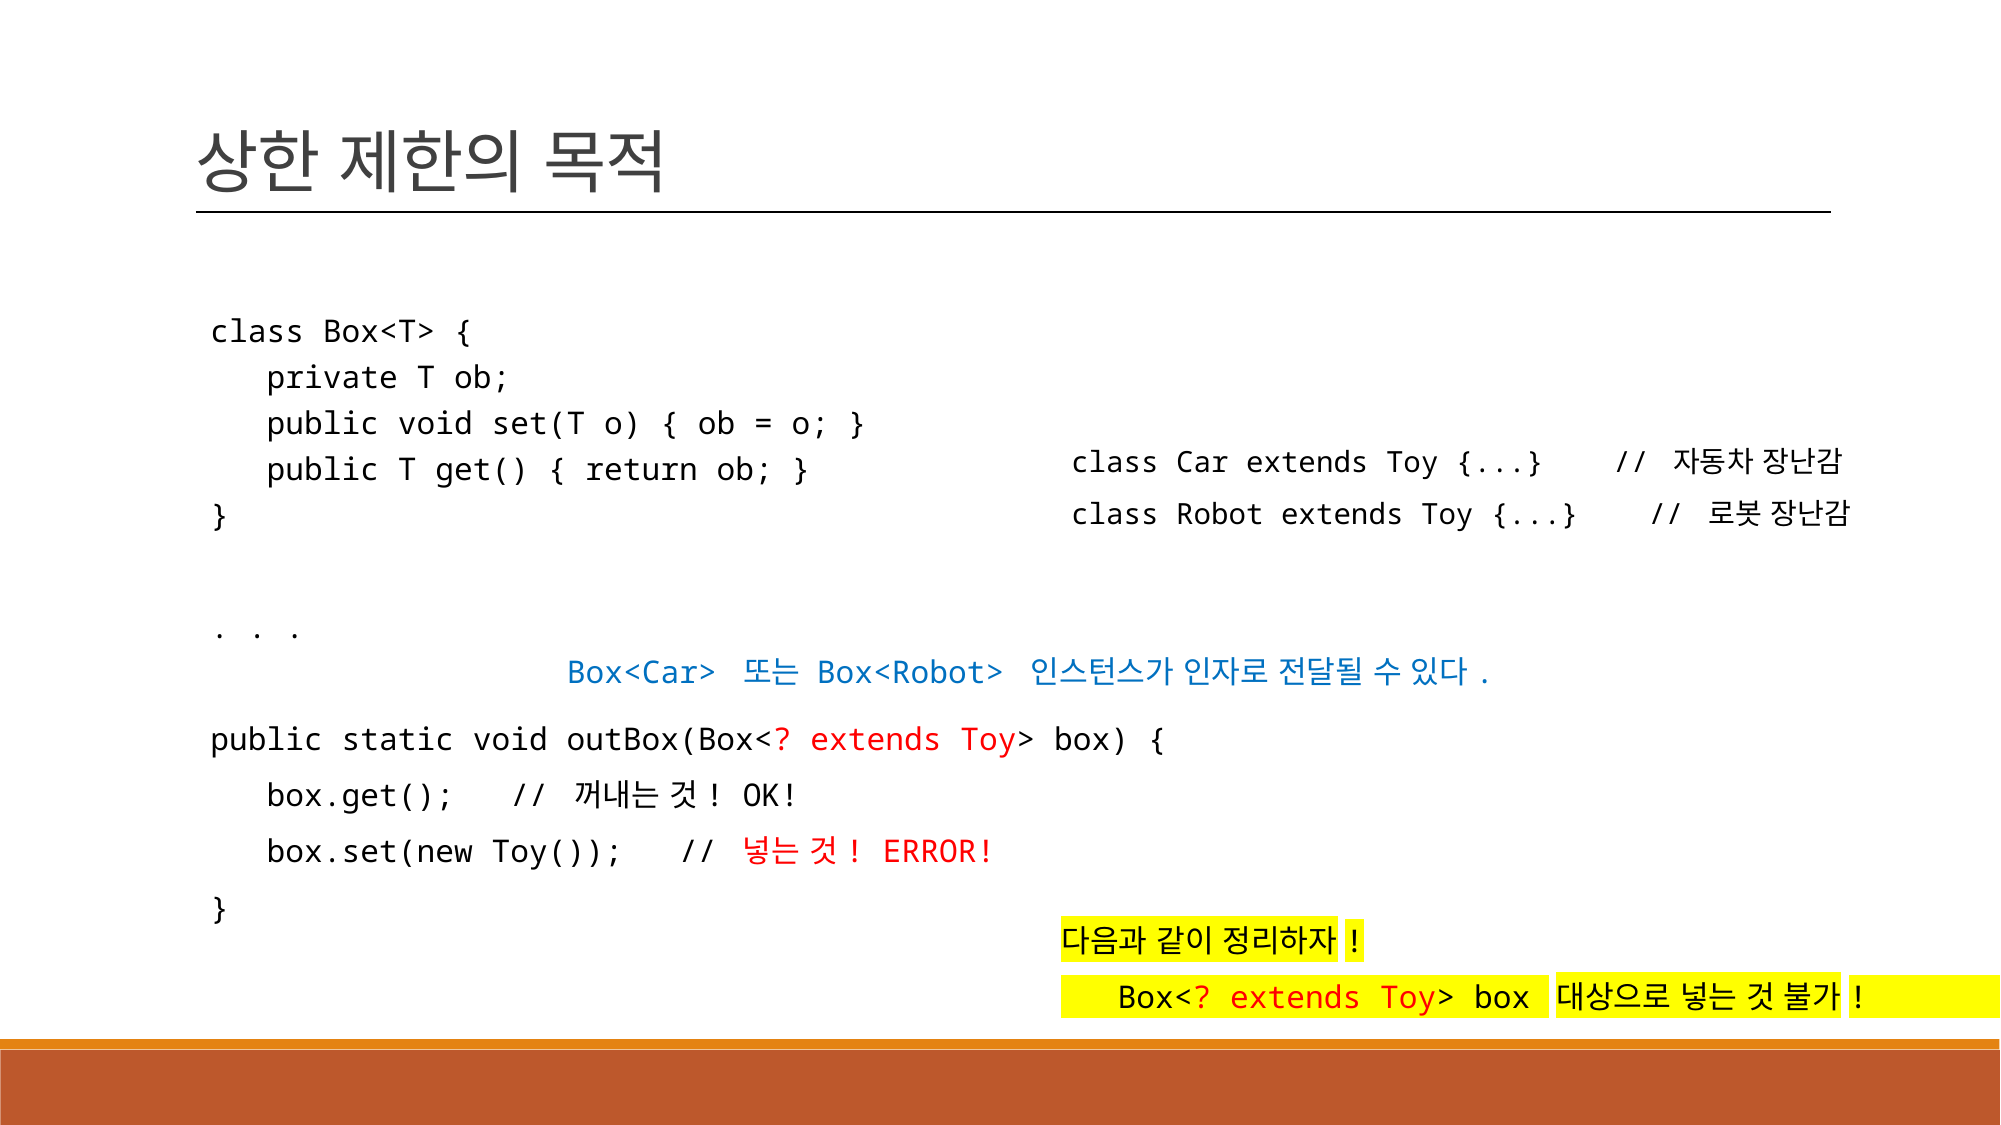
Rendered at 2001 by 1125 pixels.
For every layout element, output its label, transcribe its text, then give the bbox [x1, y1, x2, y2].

text_box class Car extends Toy {...} // 자동차 장난감 class Robot extends Toy {...} // 로봇 장난감 [1056, 418, 1909, 538]
text_box 다음과 같이 정리하자! Box<? extends Toy> box 대상으로 넣는 것 불가! [1046, 895, 1875, 1023]
text_box class Box<T> { private T ob; public void set(T o) { ob = o; } public T get() { return ob; } } . . . public static void outBox(Box<? extends Toy> box) { box.get(); // 꺼내는 것! OK! box.set(new Toy()); // 넣는 것! ERROR! } [195, 295, 1461, 933]
text_box Box<Car> 또는 Box<Robot> 인스턴스가 인자로 전달될 수 있다. [552, 644, 1733, 697]
text_box 상한 제한의 목적 [179, 20, 1830, 210]
